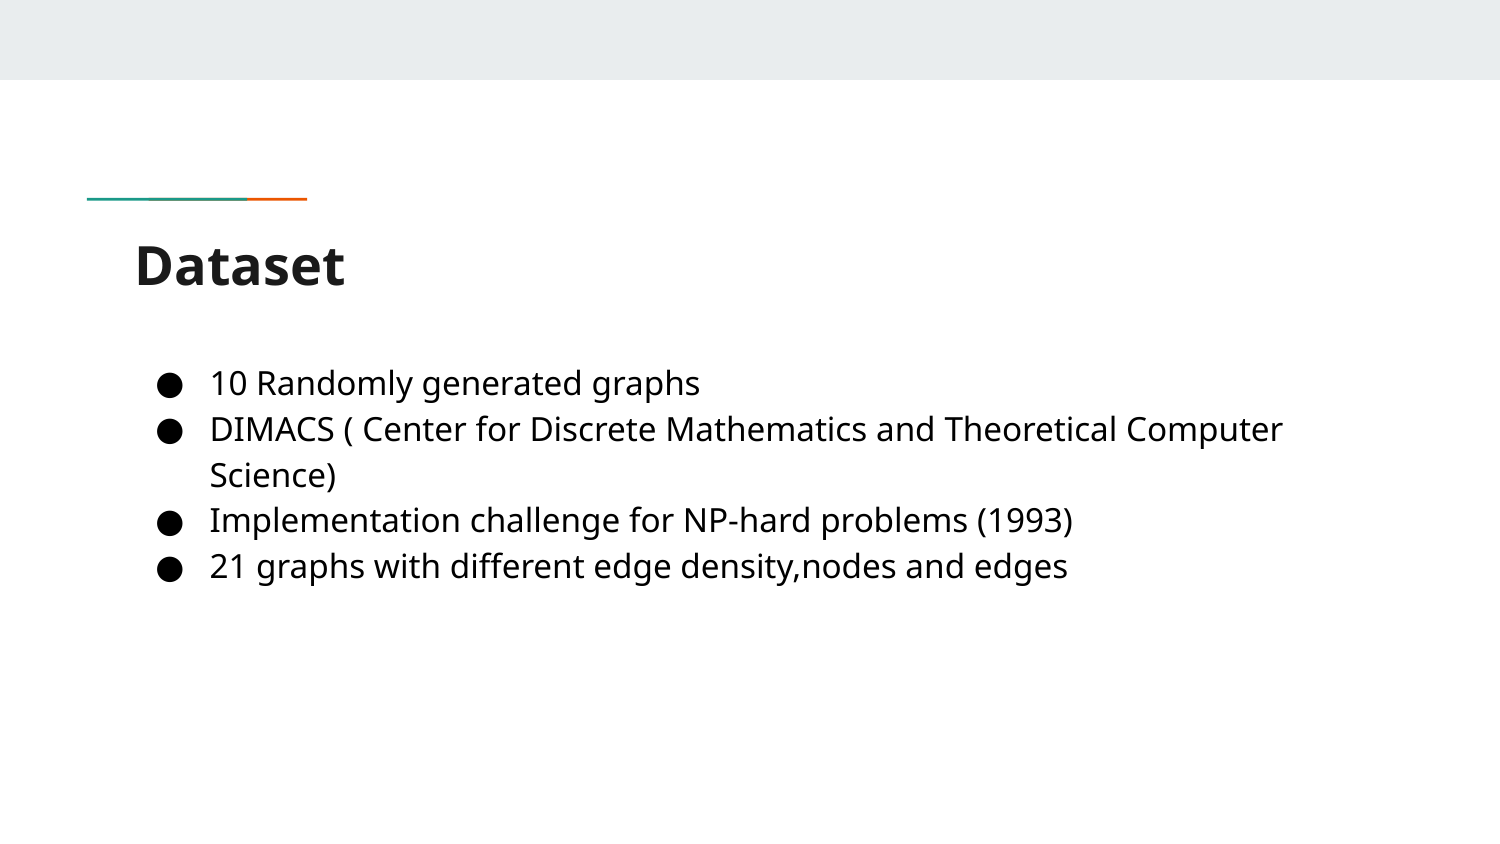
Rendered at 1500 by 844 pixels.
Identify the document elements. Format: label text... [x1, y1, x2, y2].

title Dataset [119, 216, 1381, 305]
list 10 Randomly generated graphs DIMACS ( Center for Discrete Mathematics and Theoretical Computer Science) Implementation challenge for NP-hard problems (1993) 21 graphs with different edge density,nodes and edges [119, 341, 1381, 712]
